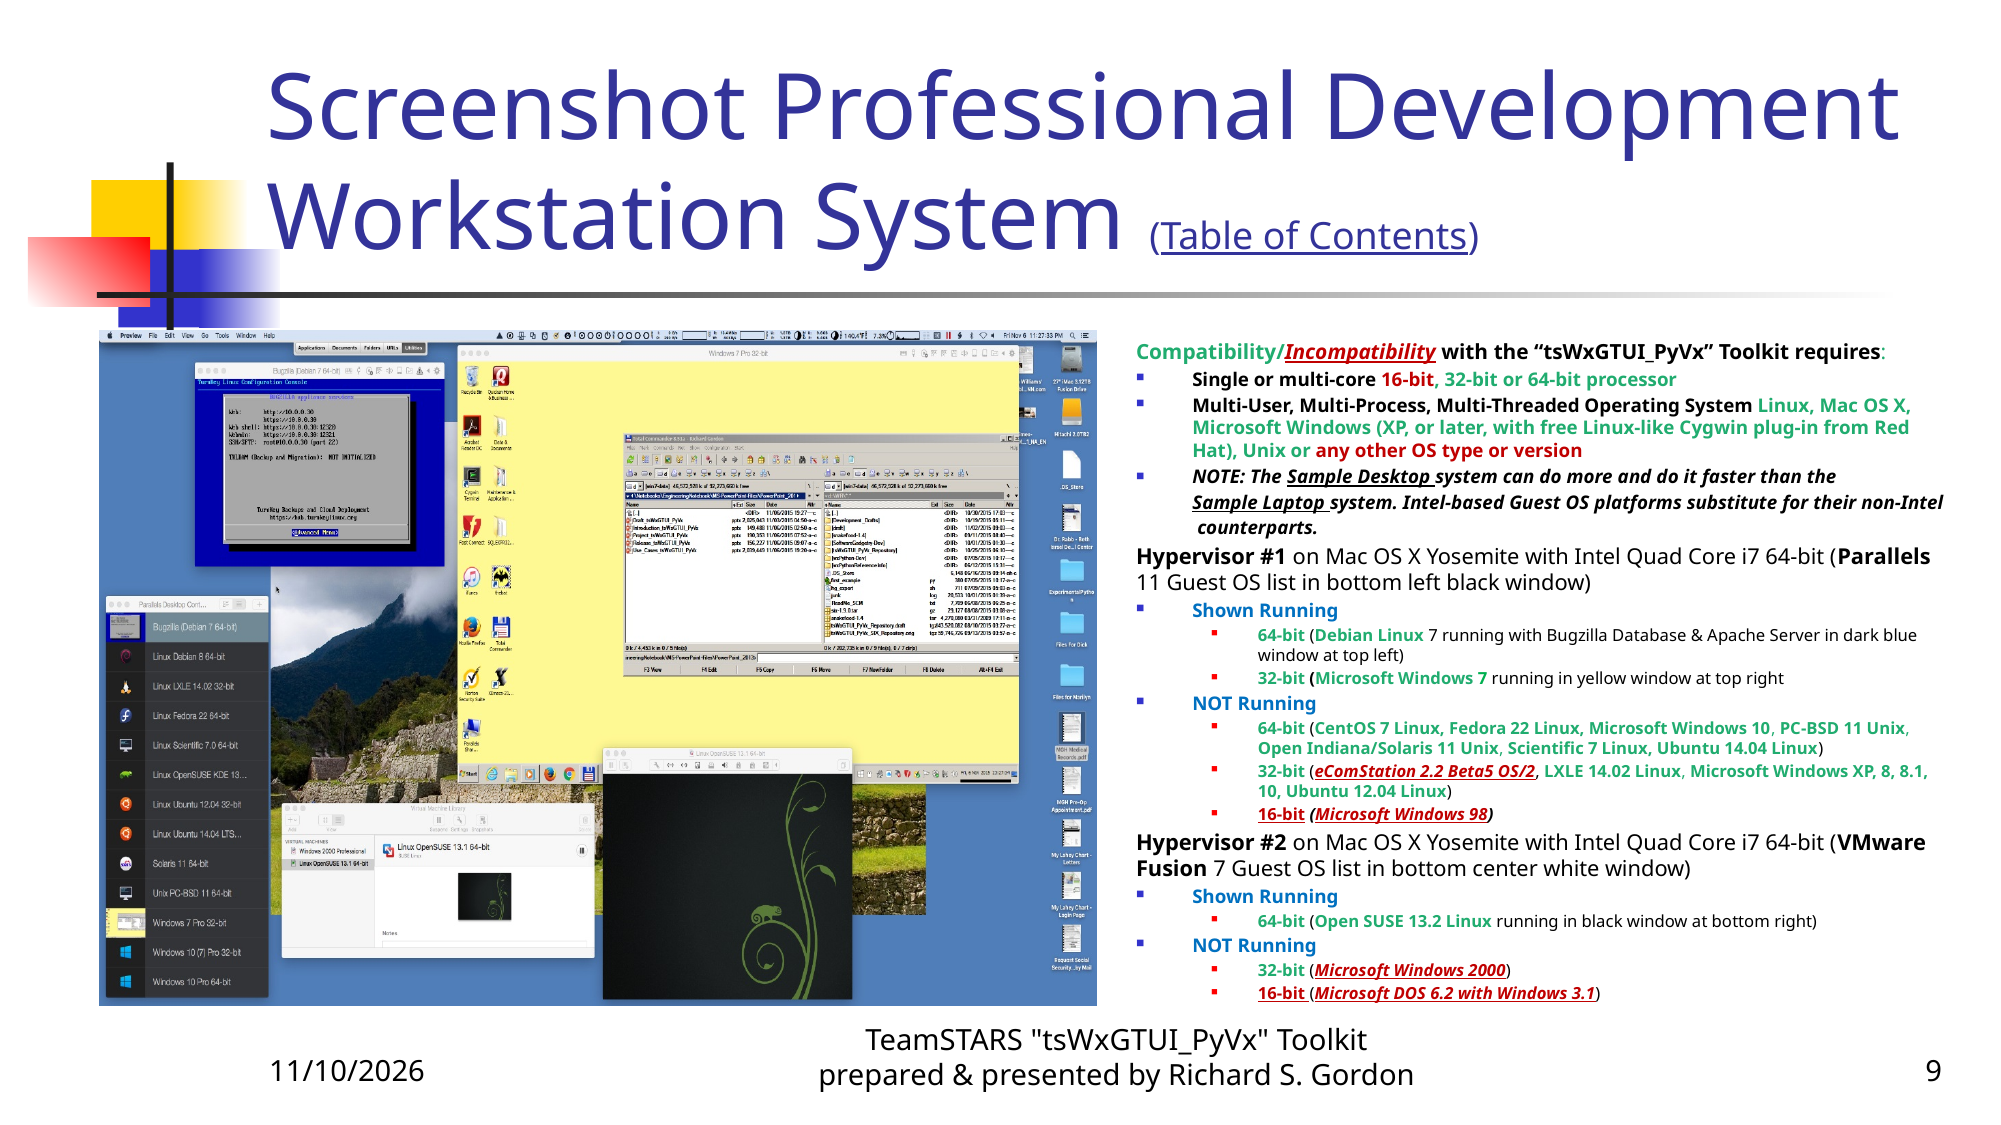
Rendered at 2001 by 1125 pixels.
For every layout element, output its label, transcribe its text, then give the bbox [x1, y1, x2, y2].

title Screenshot Professional Development Workstation System (Table of Contents) [251, 34, 1957, 276]
list Compatibility/Incompatibility with the “tsWxGTUI_PyVx” Toolkit requires: Single or multi-core 16-bit, 32-bit or 64-bit processor Multi-User, Multi-Process, Multi-Threaded Operating System Linux, Mac OS X, Microsoft Windows (XP, or later, with free Linux-like Cygwin plug-in from Red Hat), Unix or any other OS type or version NOTE: The Sample Desktop system can do more and do it faster than the Sample Laptop system. Intel-based Guest OS platforms substitute for their non-Intel counterparts. Hypervisor #1 on Mac OS X Yosemite with Intel Quad Core i7 64-bit (Parallels 11 Guest OS list in bottom left black window) Shown Running 64-bit (Debian Linux 7 running with Bugzilla Database & Apache Server in dark blue window at top left) 32-bit (Microsoft Windows 7 running in yellow window at top right NOT Running 64-bit (CentOS 7 Linux, Fedora 22 Linux, Microsoft Windows 10, PC-BSD 11 Unix, Open Indiana/Solaris 11 Unix, Scientific 7 Linux, Ubuntu 14.04 Linux) 32-bit (eComStation 2.2 Beta5 OS/2, LXLE 14.02 Linux, Microsoft Windows XP, 8, 8.1, 10, Ubuntu 12.04 Linux) 16-bit (Microsoft Windows 98) 98) Hypervisor #2 on Mac OS X Yosemite with Intel Quad Core i7 64-bit (VMware Fusion 7 Guest OS list in bottom center white window) Shown Running 64-bit (Open SUSE 13.2 Linux running in black window at bottom right) NOT Running 32-bit (Microsoft Windows 2000) 16-bit (Microsoft DOS 6.2 with Windows 3.1) [1120, 330, 1959, 1007]
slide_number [253, 1023, 672, 1100]
slide_number 9 [1540, 1023, 1958, 1100]
footer TeamSTARS "tsWxGTUI_PyVx" Toolkit prepared & presented by Richard S. Gordon [799, 1023, 1434, 1100]
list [98, 330, 1097, 1007]
